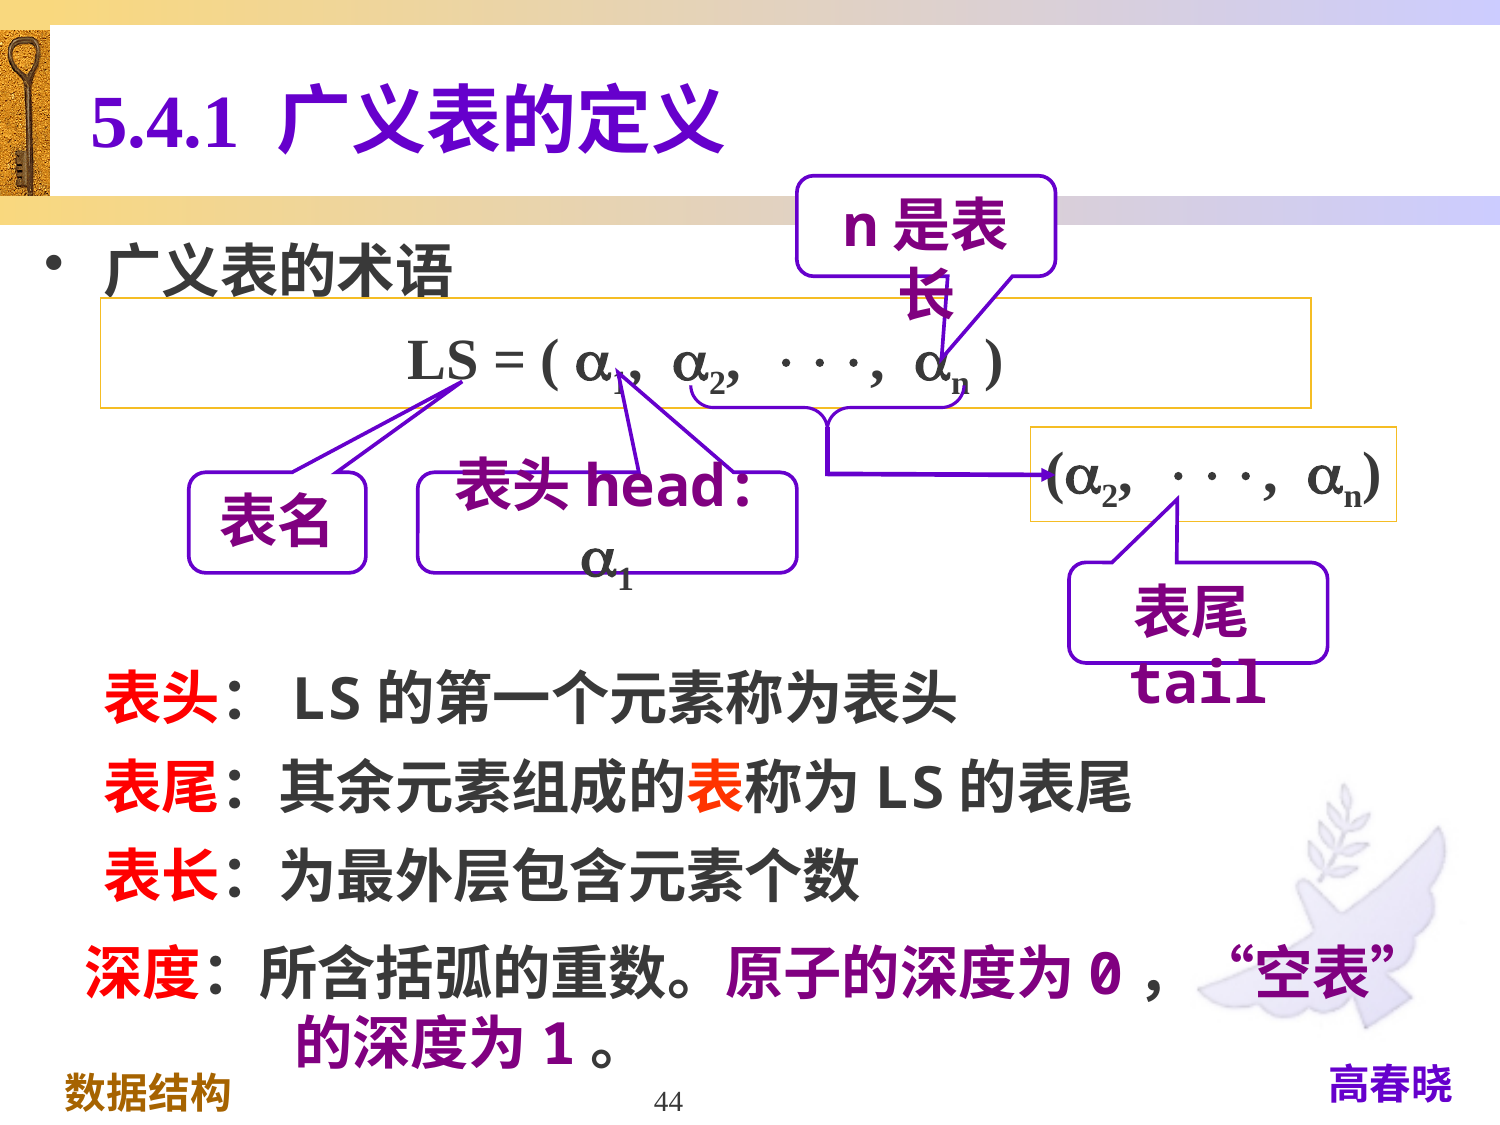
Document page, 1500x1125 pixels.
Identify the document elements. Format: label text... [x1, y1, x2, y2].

text_box 表头head: 1 [417, 372, 797, 573]
text_box LS = ( 1, 2, , n ) [100, 297, 1312, 409]
slide_number 44 [511, 1084, 826, 1125]
text_box 表尾tail [1068, 499, 1328, 663]
text_box 表名 [188, 381, 463, 573]
text_box 表长：为最外层包含元素个数 [29, 839, 1459, 918]
text_box 深度：所含括弧的重数。原子的深度为0，“空表”的深度为1。 [29, 928, 1459, 1084]
text_box 表尾：其余元素组成的表称为LS的表尾 [29, 750, 1459, 829]
text_box 表头：LS的第一个元素称为表头 [29, 661, 1459, 740]
text_box n是表长 [796, 175, 1056, 359]
text_box (2, , n) [1030, 427, 1397, 522]
text_box [690, 385, 965, 427]
title 5.4.1 广义表的定义 [75, 37, 1500, 198]
text_box 广义表的术语 [29, 220, 947, 312]
text_box 广义表的术语 [996, 220, 1459, 312]
picture [1175, 774, 1471, 1050]
picture [0, 30, 50, 196]
